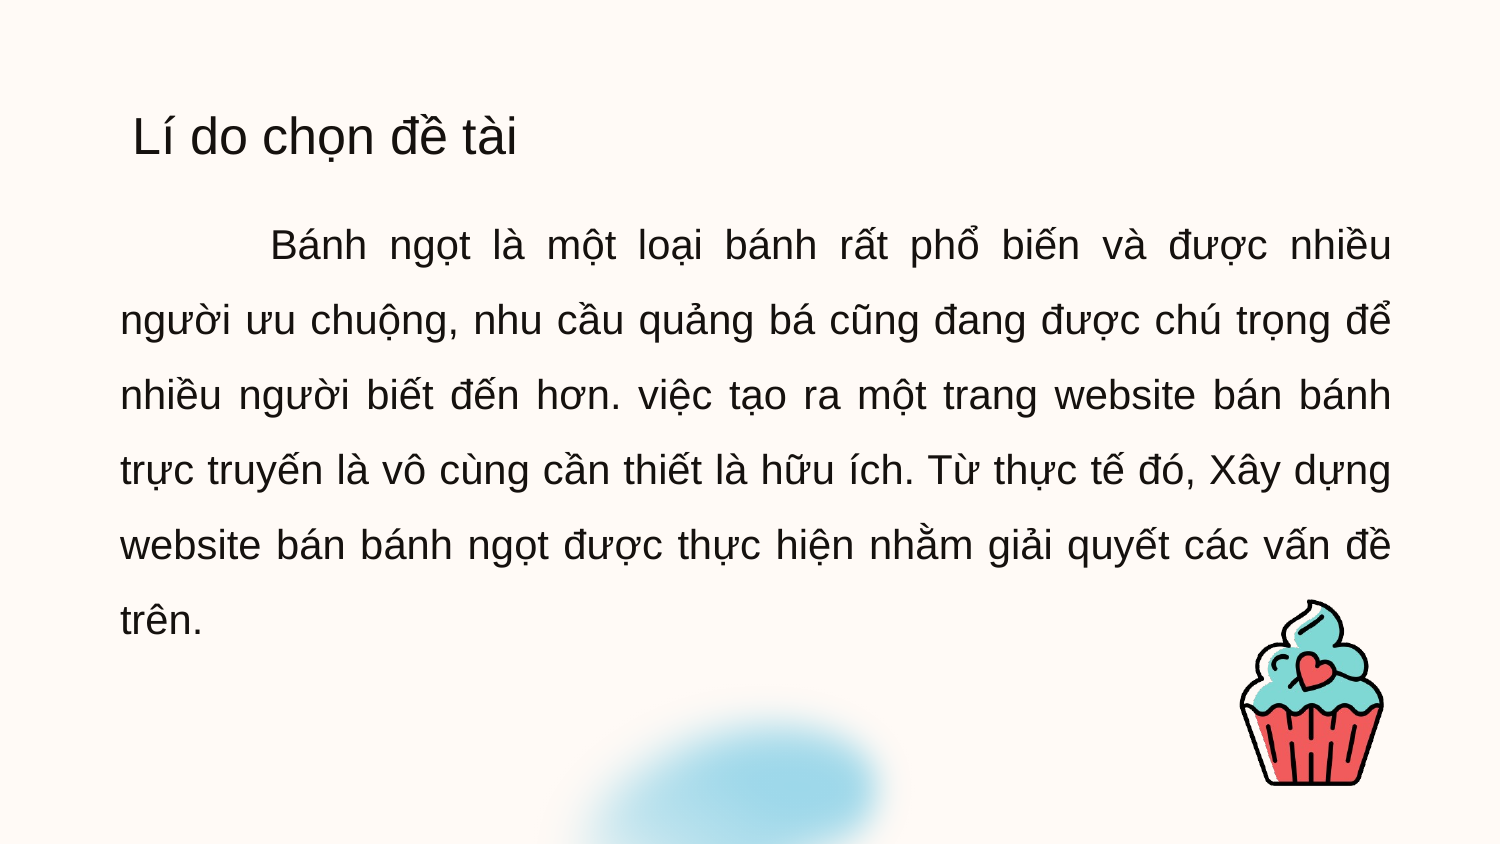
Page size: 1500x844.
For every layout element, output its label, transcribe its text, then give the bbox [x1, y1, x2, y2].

list Bánh ngọt là một loại bánh rất phổ biến và được nhiều người ưu chuộng, nhu cầu quảng bá cũng đang được chú trọng để nhiều người biết đến hơn. việc tạo ra một trang website bán bánh trực truyến là vô cùng cần thiết là hữu ích. Từ thực tế đó, Xây dựng website bán bánh ngọt được thực hiện nhằm giải quyết các vấn đề trên. [30, 177, 1408, 705]
picture [1153, 533, 1471, 844]
picture [445, 705, 1041, 844]
title Lí do chọn đề tài [117, 87, 1383, 177]
